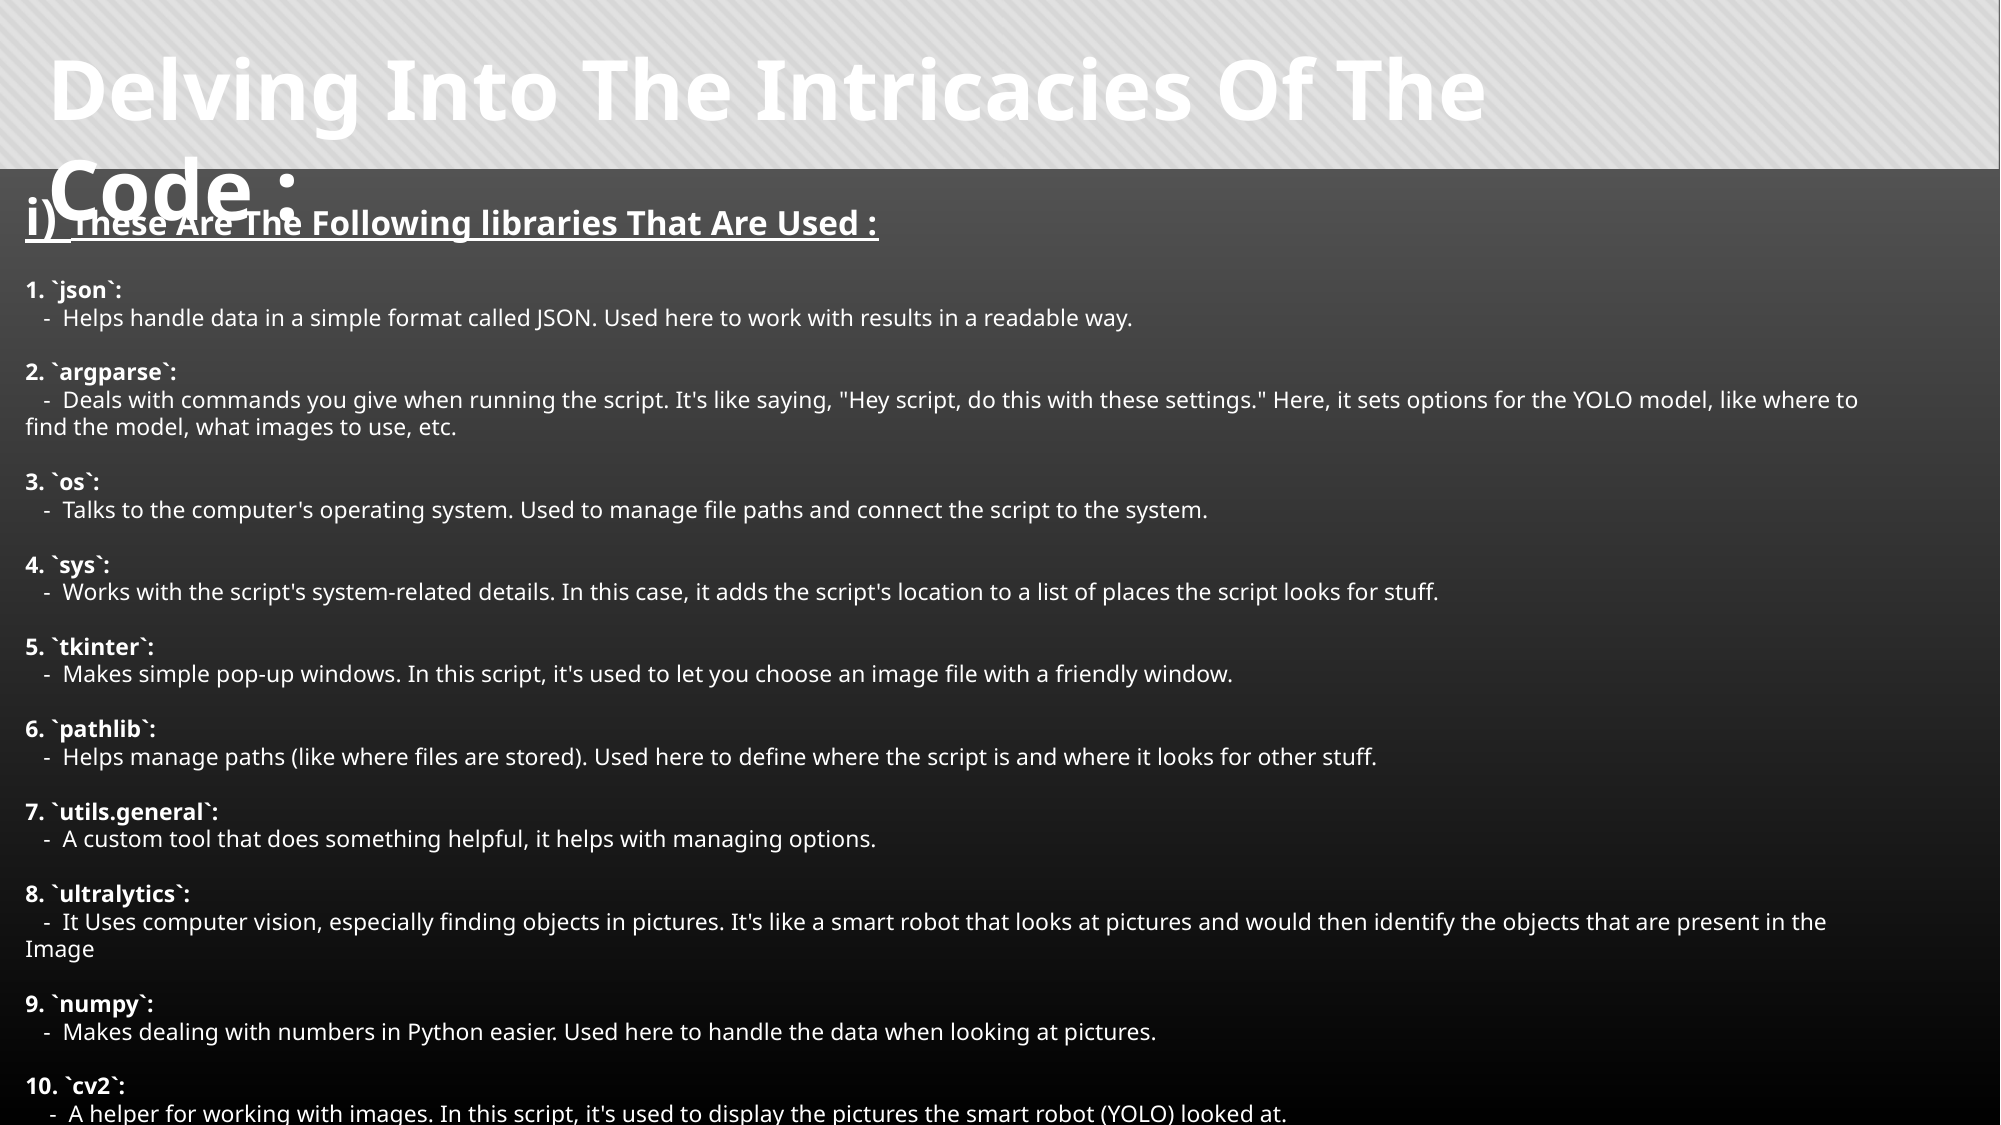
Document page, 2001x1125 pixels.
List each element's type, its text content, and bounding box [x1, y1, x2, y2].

text_box Delving Into The Intricacies Of The Code : [32, 170, 1767, 178]
text_box i) These Are The Following libraries That Are Used : 1. `json`: - Helps handle data in a simple format called JSON. Used here to work with results in a readable way. 2. `argparse`: - Deals with commands you give when running the script. It's like saying, "Hey script, do this with these settings." Here, it sets options for the YOLO model, like where to find the model, what images to use, etc. 3. `os`: - Talks to the computer's operating system. Used to manage file paths and connect the script to the system. 4. `sys`: - Works with the script's system-related details. In this case, it adds the script's location to a list of places the script looks for stuff. 5. `tkinter`: - Makes simple pop-up windows. In this script, it's used to let you choose an image file with a friendly window. 6. `pathlib`: - Helps manage paths (like where files are stored). Used here to define where the script is and where it looks for other stuff. 7. `utils.general`: - A custom tool that does something helpful, it helps with managing options. 8. `ultralytics`: - It Uses computer vision, especially finding objects in pictures. It's like a smart robot that looks at pictures and would then identify the objects that are present in the Image 9. `numpy`: - Makes dealing with numbers in Python easier. Used here to handle the data when looking at pictures. 10. `cv2`: - A helper for working with images. In this script, it's used to display the pictures the smart robot (YOLO) looked at. [10, 178, 1915, 1125]
picture [0, 0, 2000, 170]
